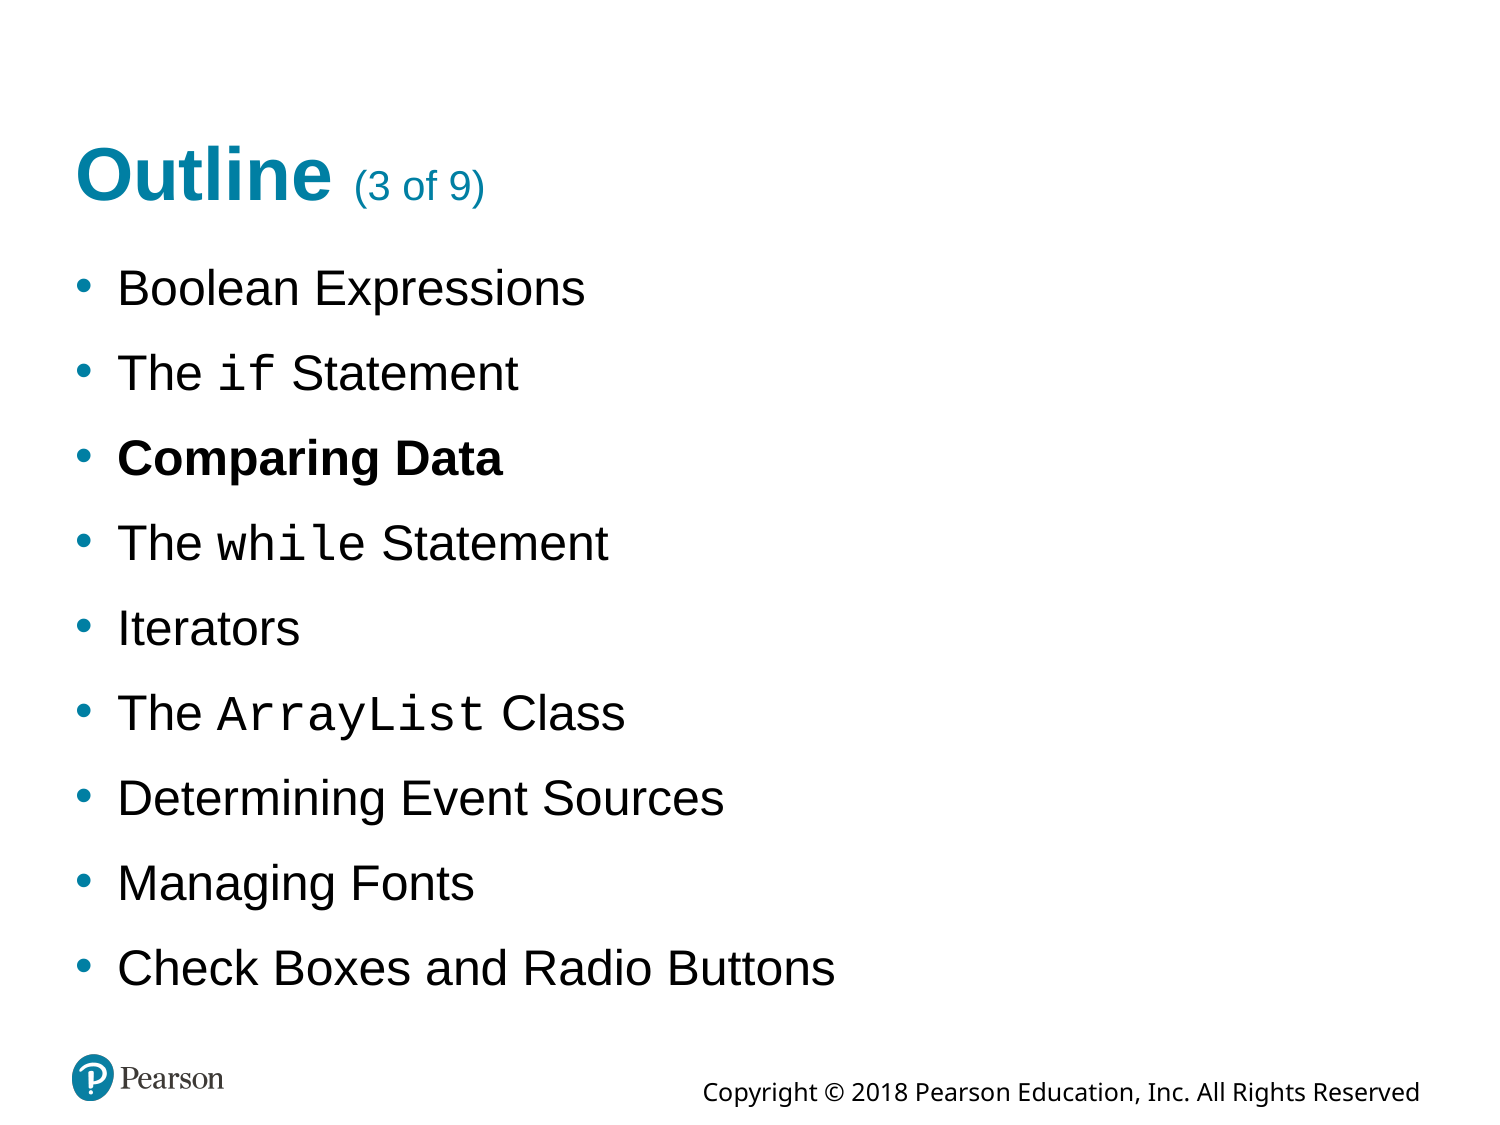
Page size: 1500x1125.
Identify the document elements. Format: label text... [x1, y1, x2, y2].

picture [72, 1054, 88, 1070]
picture [72, 1087, 83, 1101]
picture [98, 1054, 224, 1101]
list Boolean Expressions The if Statement Comparing Data The while Statement Iterators The ArrayList Class Determining Event Sources Managing Fonts Check Boxes and Radio Buttons [75, 255, 1425, 1021]
picture [80, 1063, 106, 1088]
title Outline (3 of 9) [75, 35, 1425, 216]
